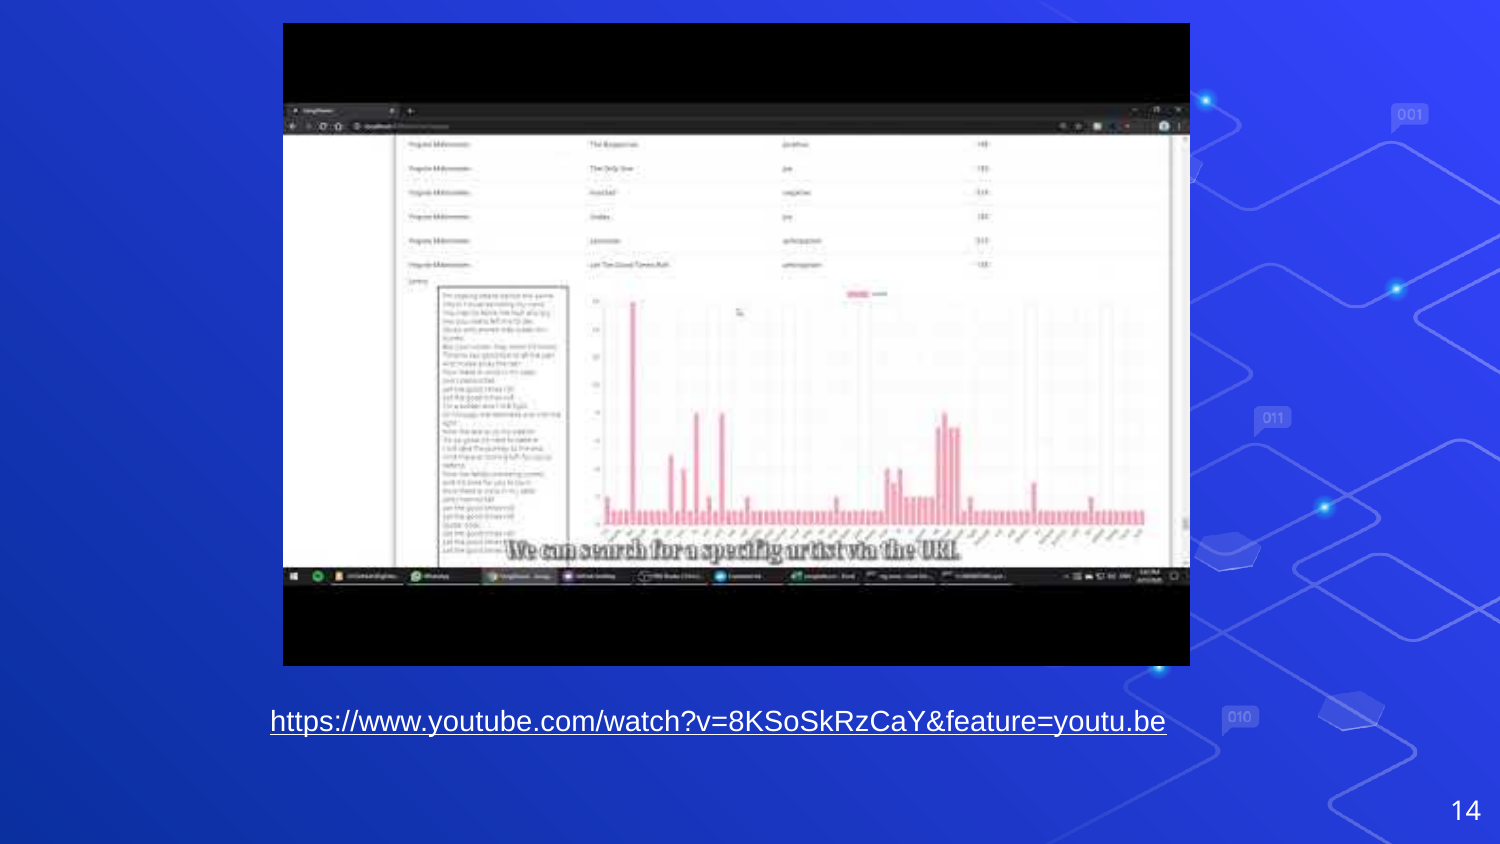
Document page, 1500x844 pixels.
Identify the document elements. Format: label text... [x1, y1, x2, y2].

slide_number 14 [1391, 779, 1482, 844]
picture [0, 0, 1500, 844]
text_box https://www.youtube.com/watch?v=8KSoSkRzCaY&feature=youtu.be [255, 695, 1327, 745]
